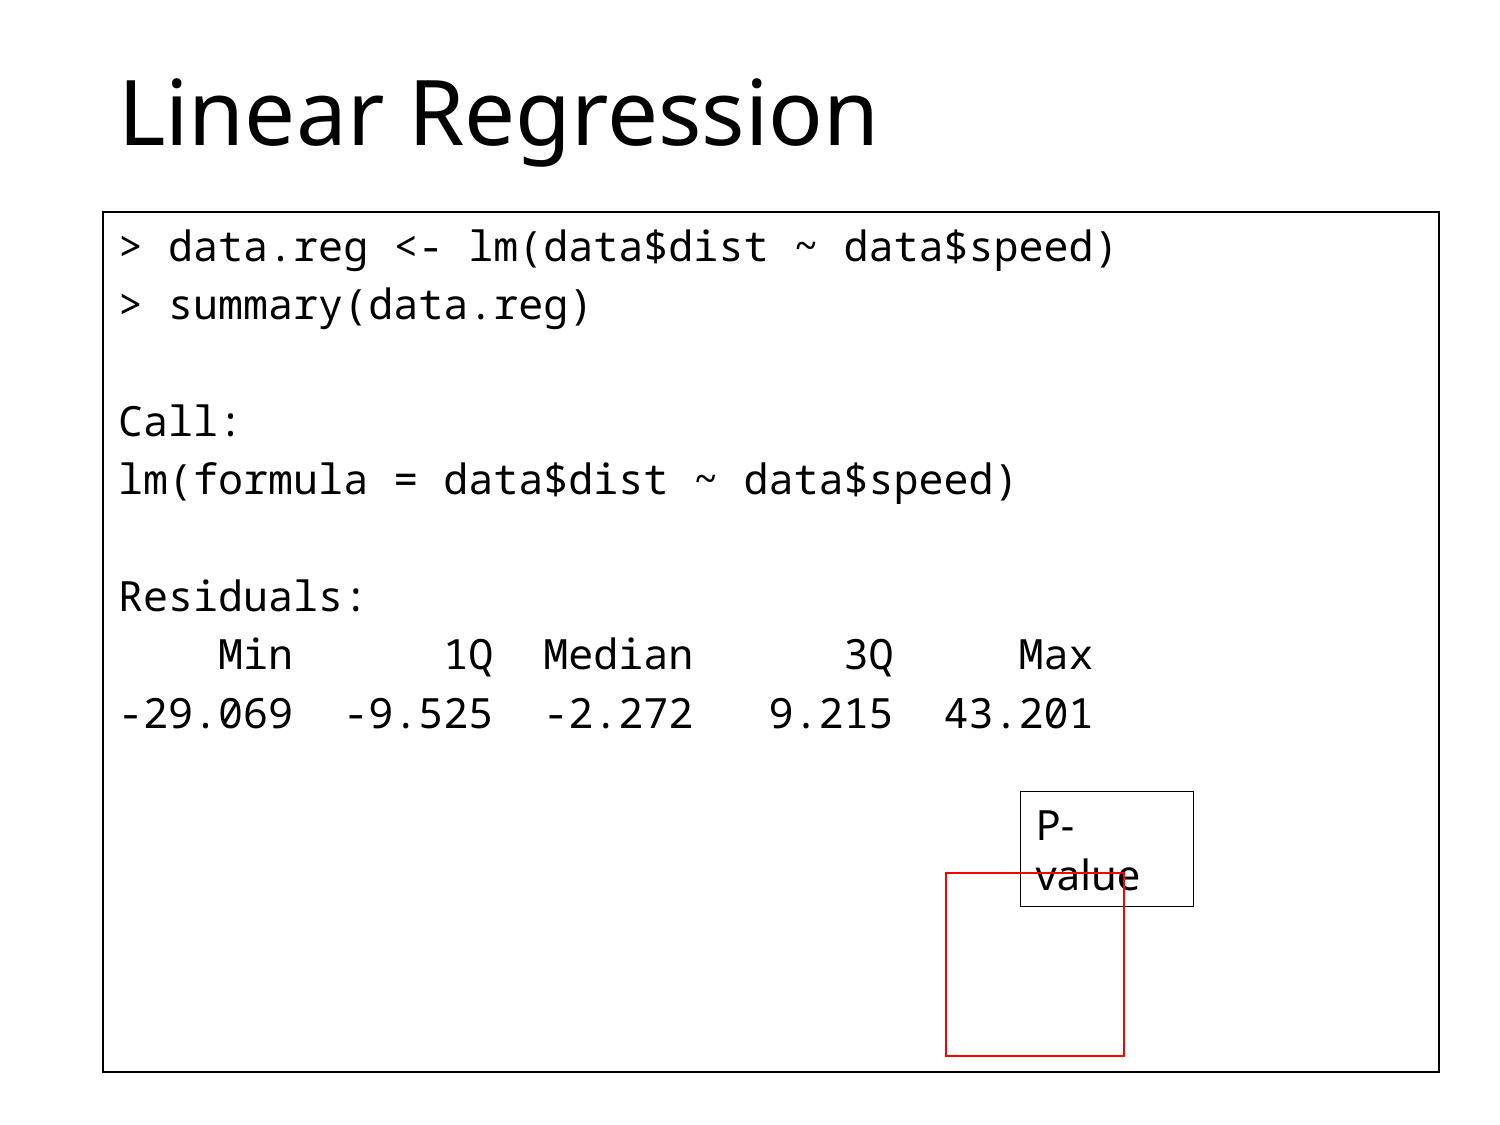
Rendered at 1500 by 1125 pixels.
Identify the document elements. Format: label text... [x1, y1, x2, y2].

text_box P-value [1020, 791, 1194, 907]
text_box > data.reg <- lm(data$dist ~ data$speed) > summary(data.reg) Call: lm(formula = data$dist ~ data$speed) Residuals: Min 1Q Median 3Q Max -29.069 -9.525 -2.272 9.215 43.201 Coefficients: Estimate Std. Error t value Pr(>|t|) (Intercept) -17.5791 6.7584 -2.601 0.0123 * data$speed 3.9324 0.4155 9.464 1.49e-12 *** [103, 212, 1440, 1072]
text_box [945, 872, 1125, 1057]
title Linear Regression [103, 59, 1440, 173]
